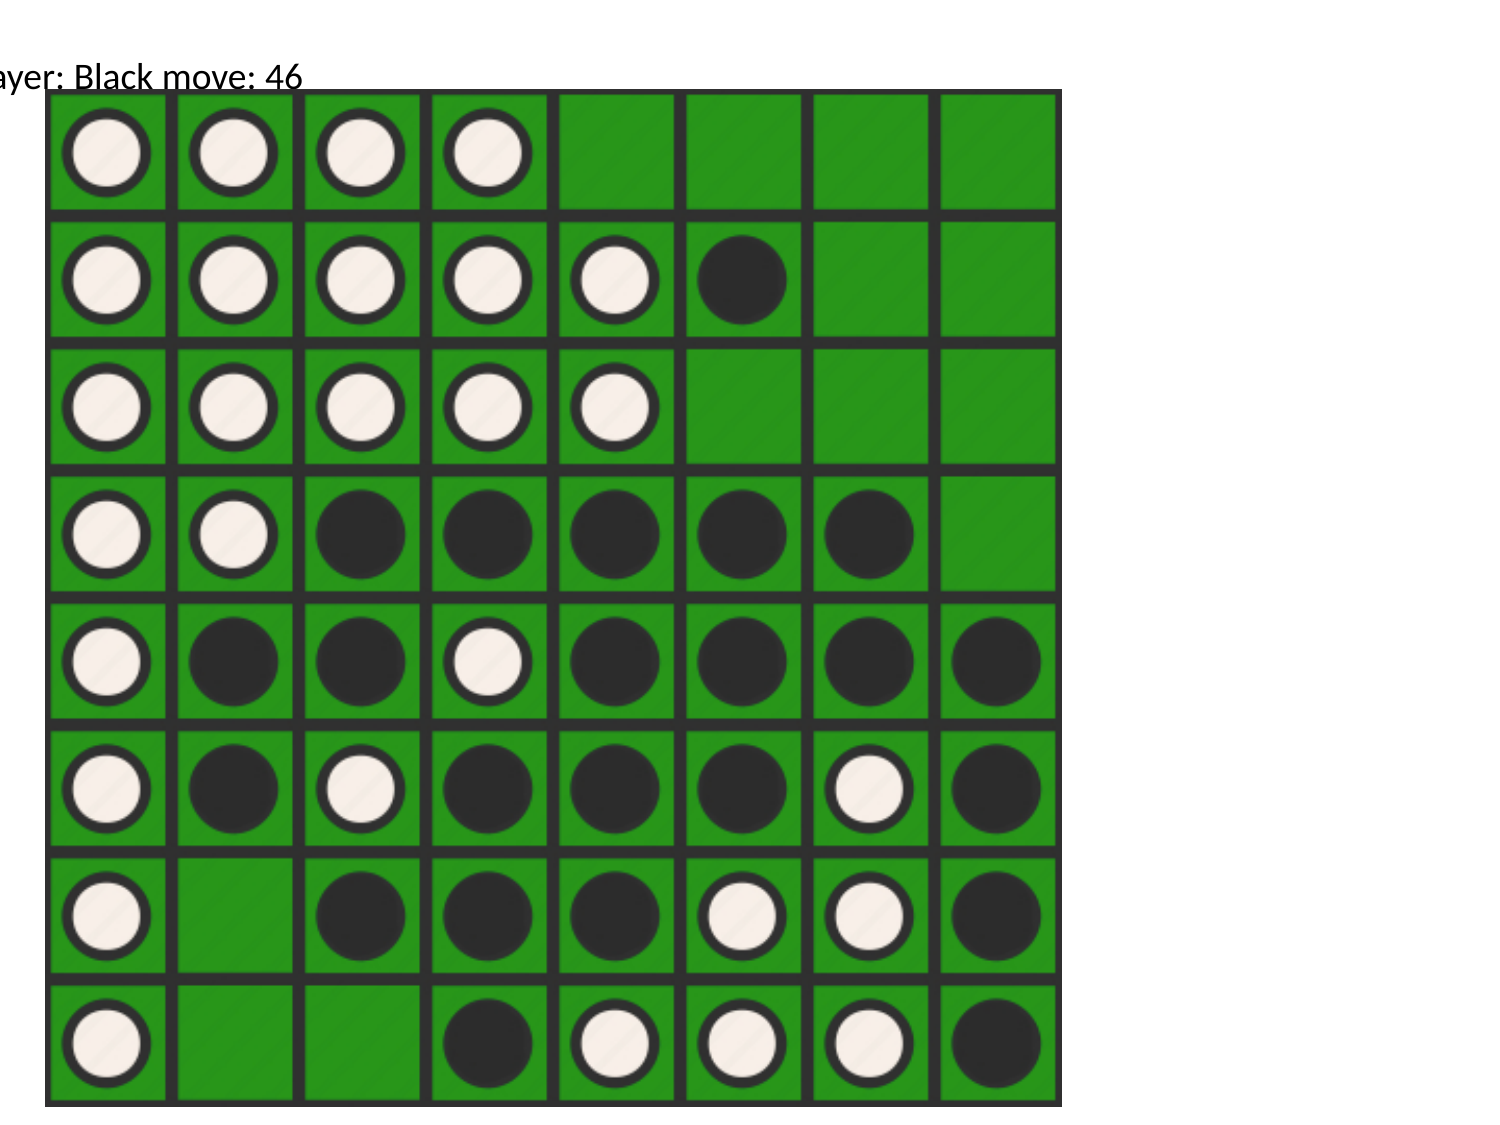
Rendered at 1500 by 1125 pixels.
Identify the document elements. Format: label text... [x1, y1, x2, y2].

picture [44, 89, 1062, 1107]
text_box turn: 47 player: Black move: 46 [0, 44, 319, 105]
